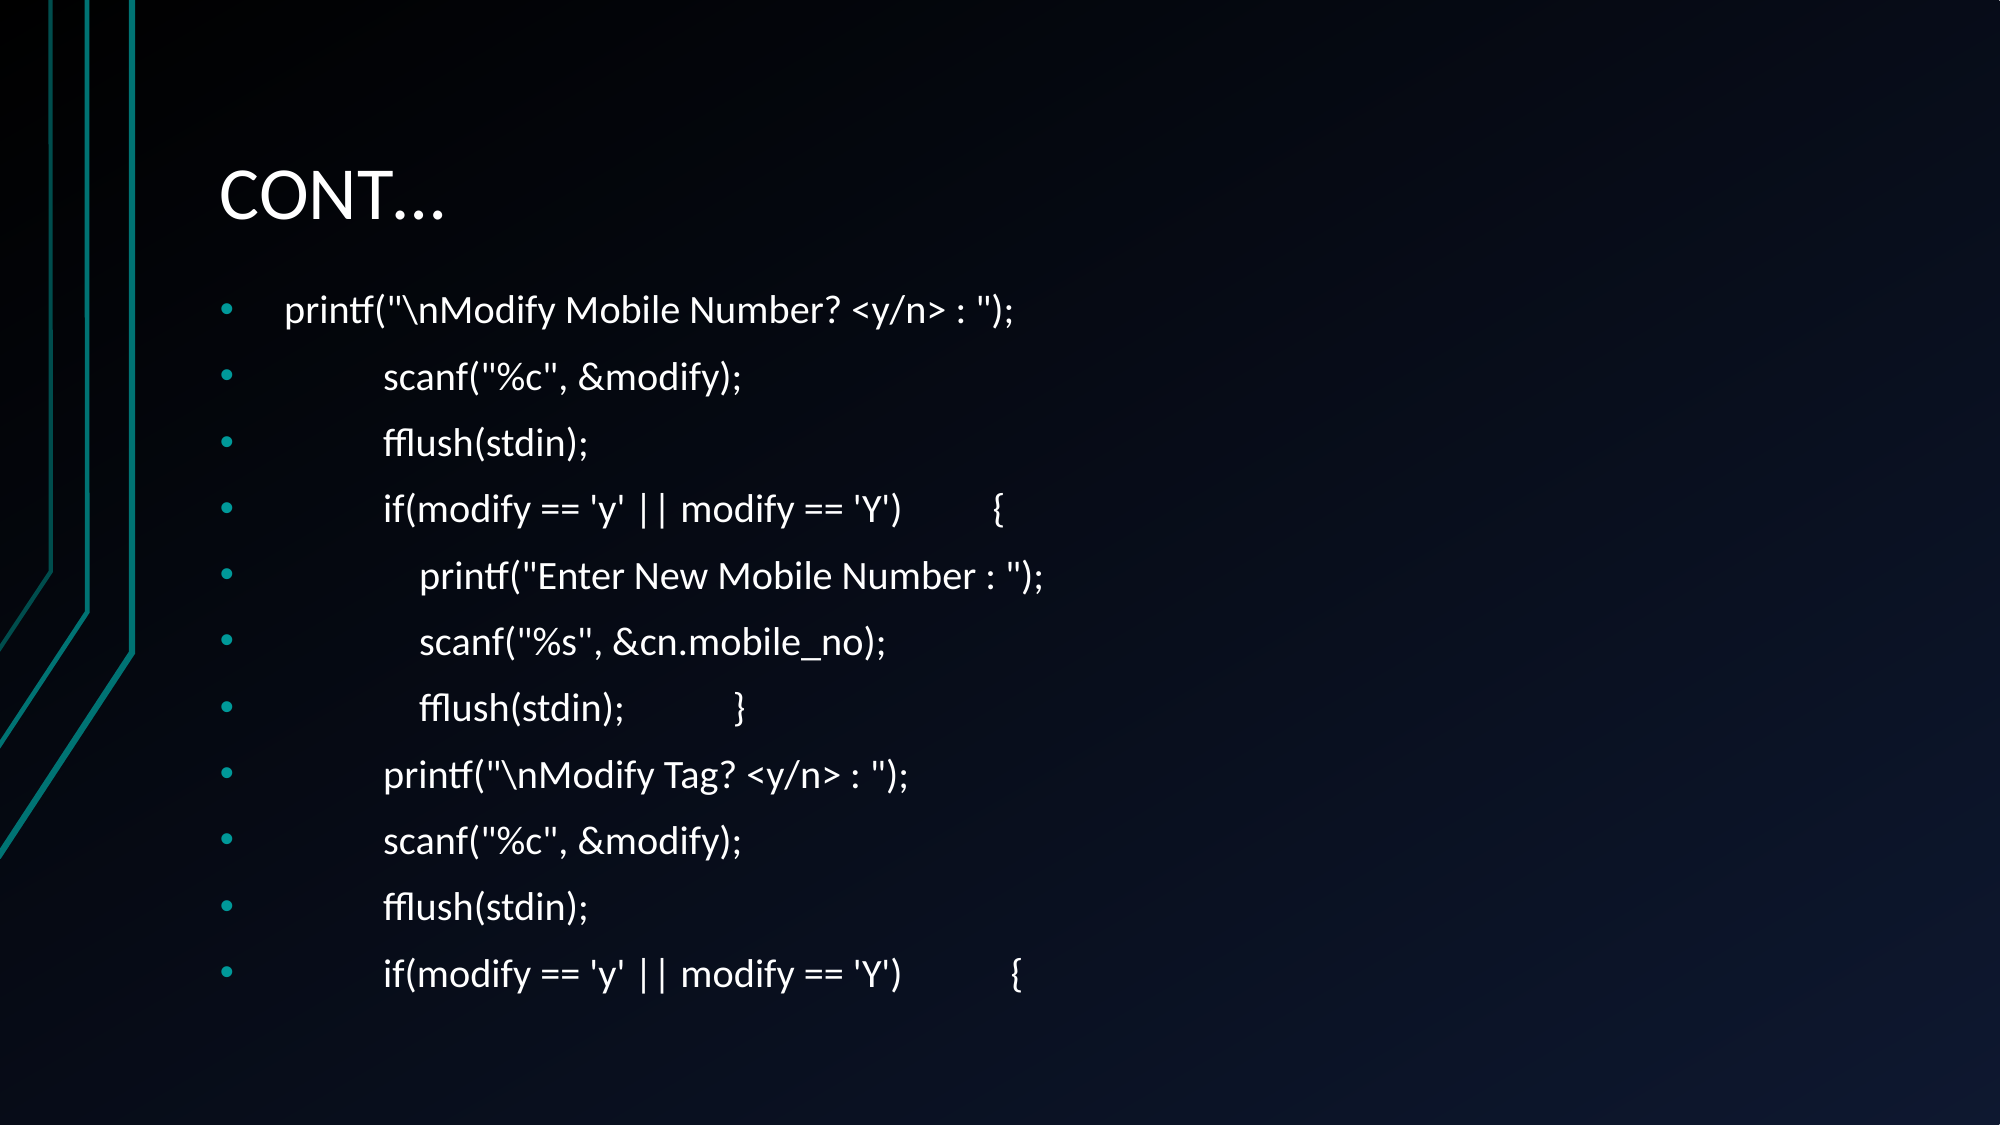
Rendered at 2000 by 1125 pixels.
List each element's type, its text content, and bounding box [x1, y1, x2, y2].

title CONT… [199, 45, 1900, 246]
list printf("\nModify Mobile Number? <y/n> : "); scanf("%c", &modify); fflush(stdin); if(modify == 'y' || modify == 'Y') { printf("Enter New Mobile Number : "); scanf("%s", &cn.mobile_no); fflush(stdin); } printf("\nModify Tag? <y/n> : "); scanf("%c", &modify); fflush(stdin); if(modify == 'y' || modify == 'Y') { [199, 279, 1900, 1012]
